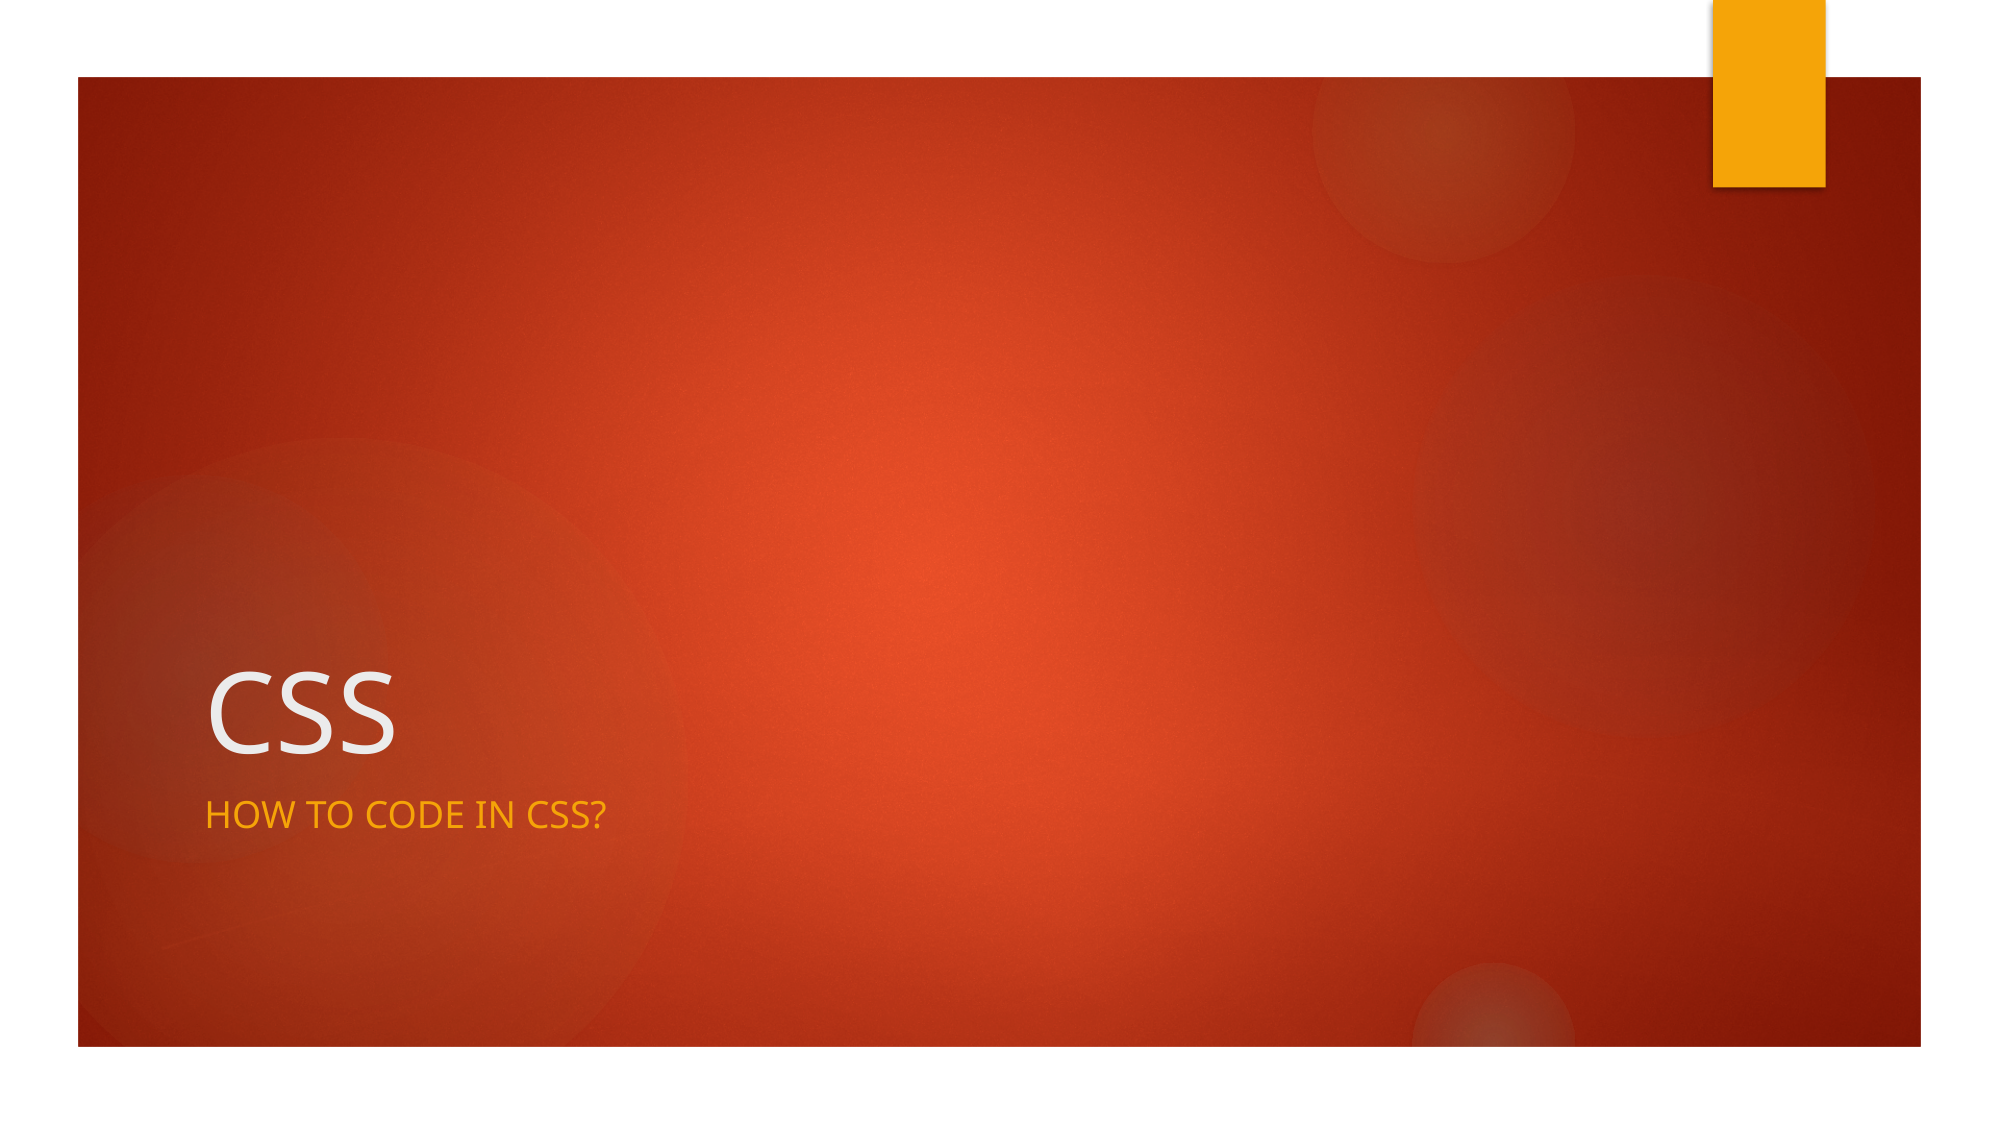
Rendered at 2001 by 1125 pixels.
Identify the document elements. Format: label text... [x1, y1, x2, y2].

title CSS [189, 344, 1638, 783]
subtitle How to code in CSS? [189, 783, 1638, 925]
